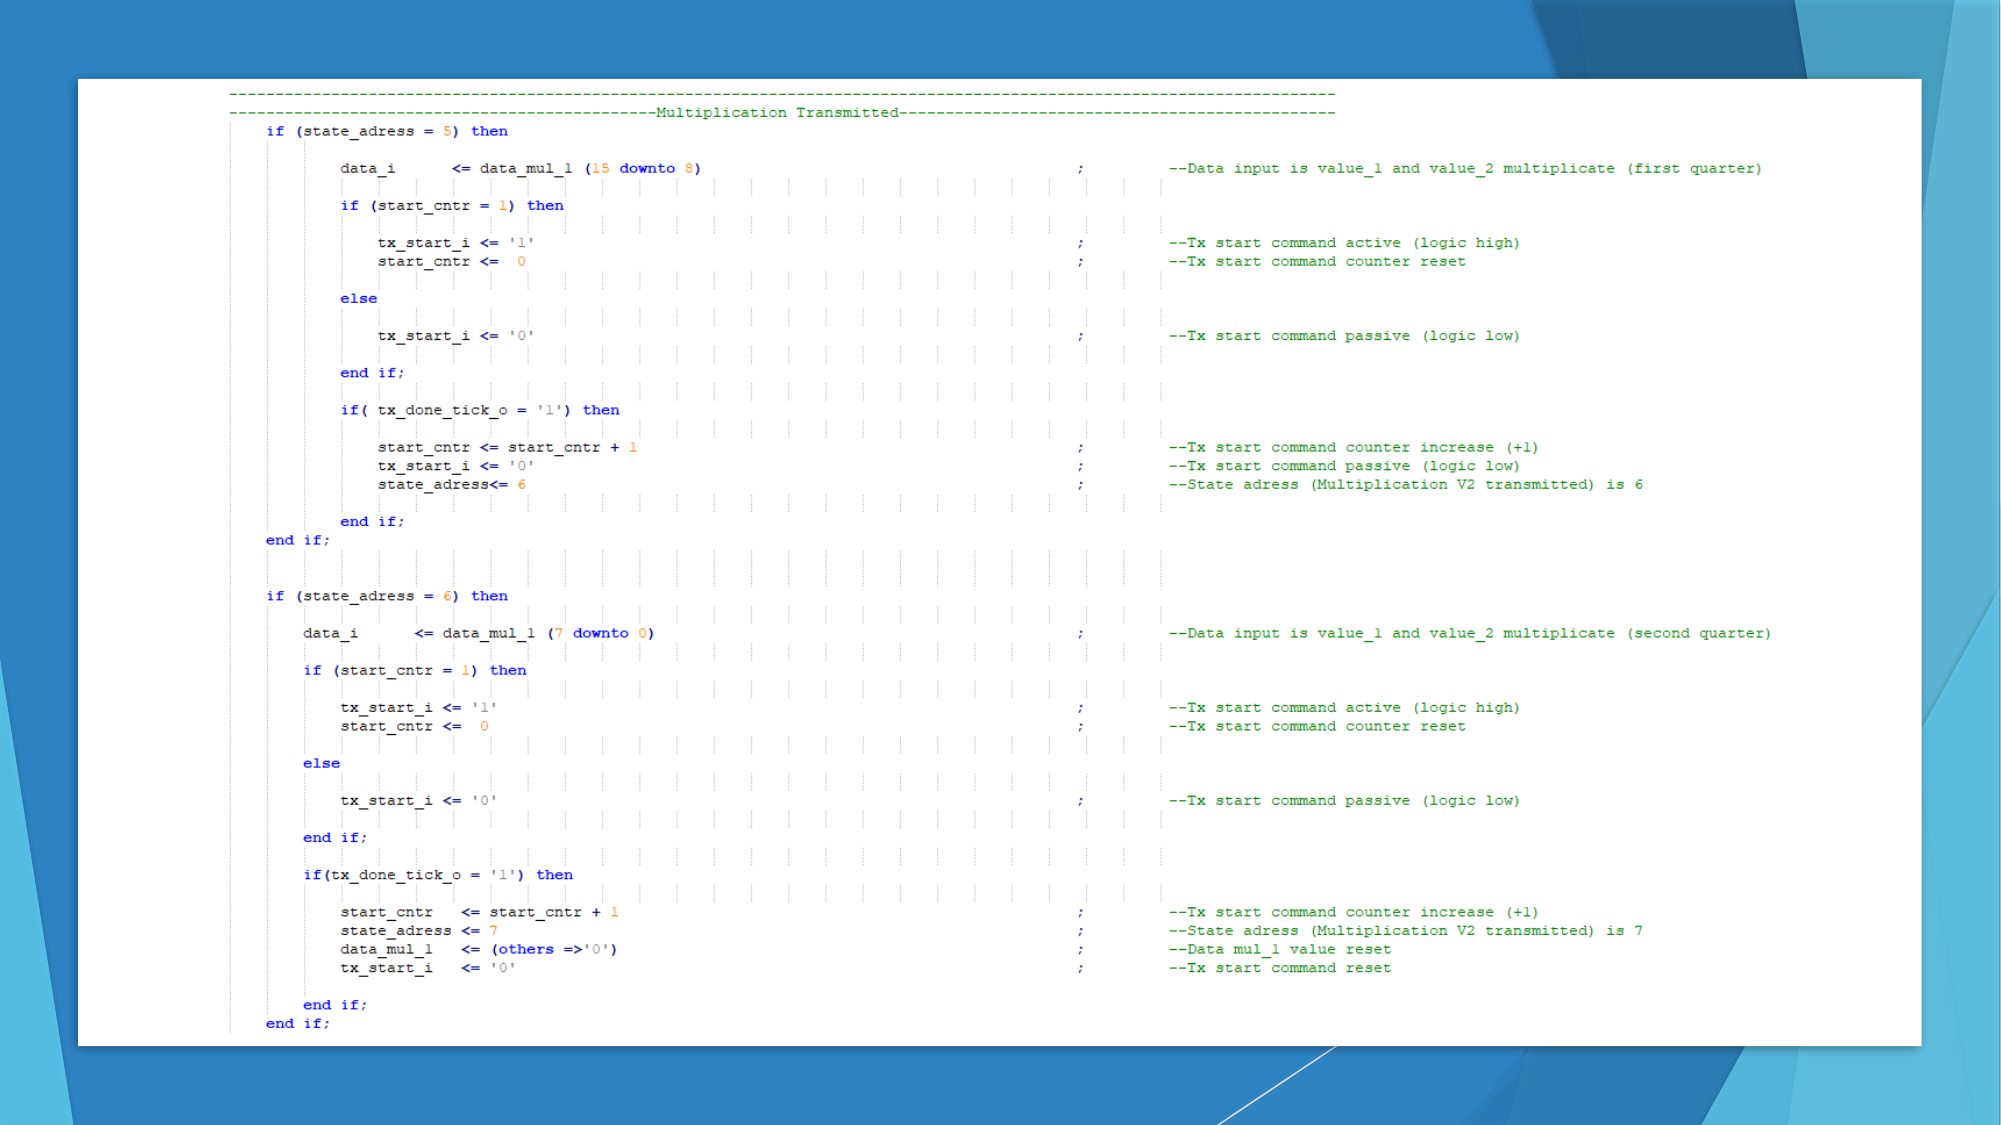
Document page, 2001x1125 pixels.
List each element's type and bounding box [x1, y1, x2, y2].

list [223, 88, 1776, 1036]
text_box [0, 0, 2000, 1125]
